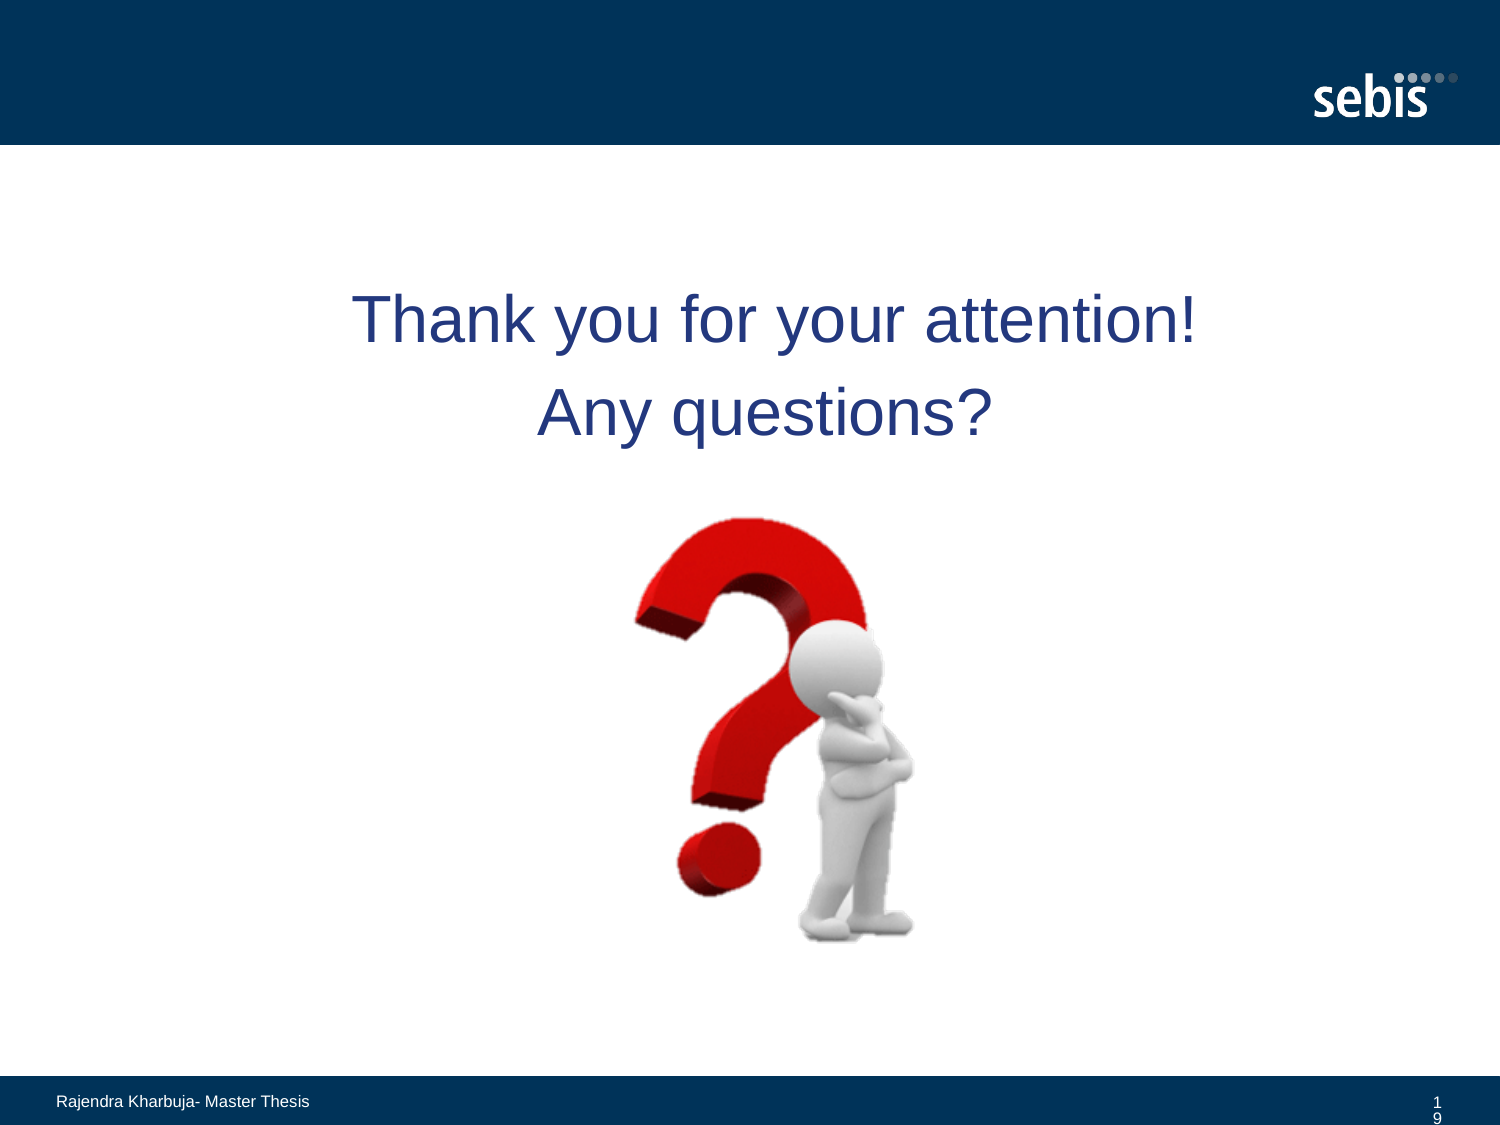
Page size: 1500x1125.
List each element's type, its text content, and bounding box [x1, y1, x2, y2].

footer Rajendra Kharbuja- Master Thesis [40, 1077, 361, 1125]
picture [609, 492, 941, 964]
text_box Thank you for your attention! Any questions? [159, 268, 1391, 545]
slide_number 19 [1417, 1077, 1460, 1125]
